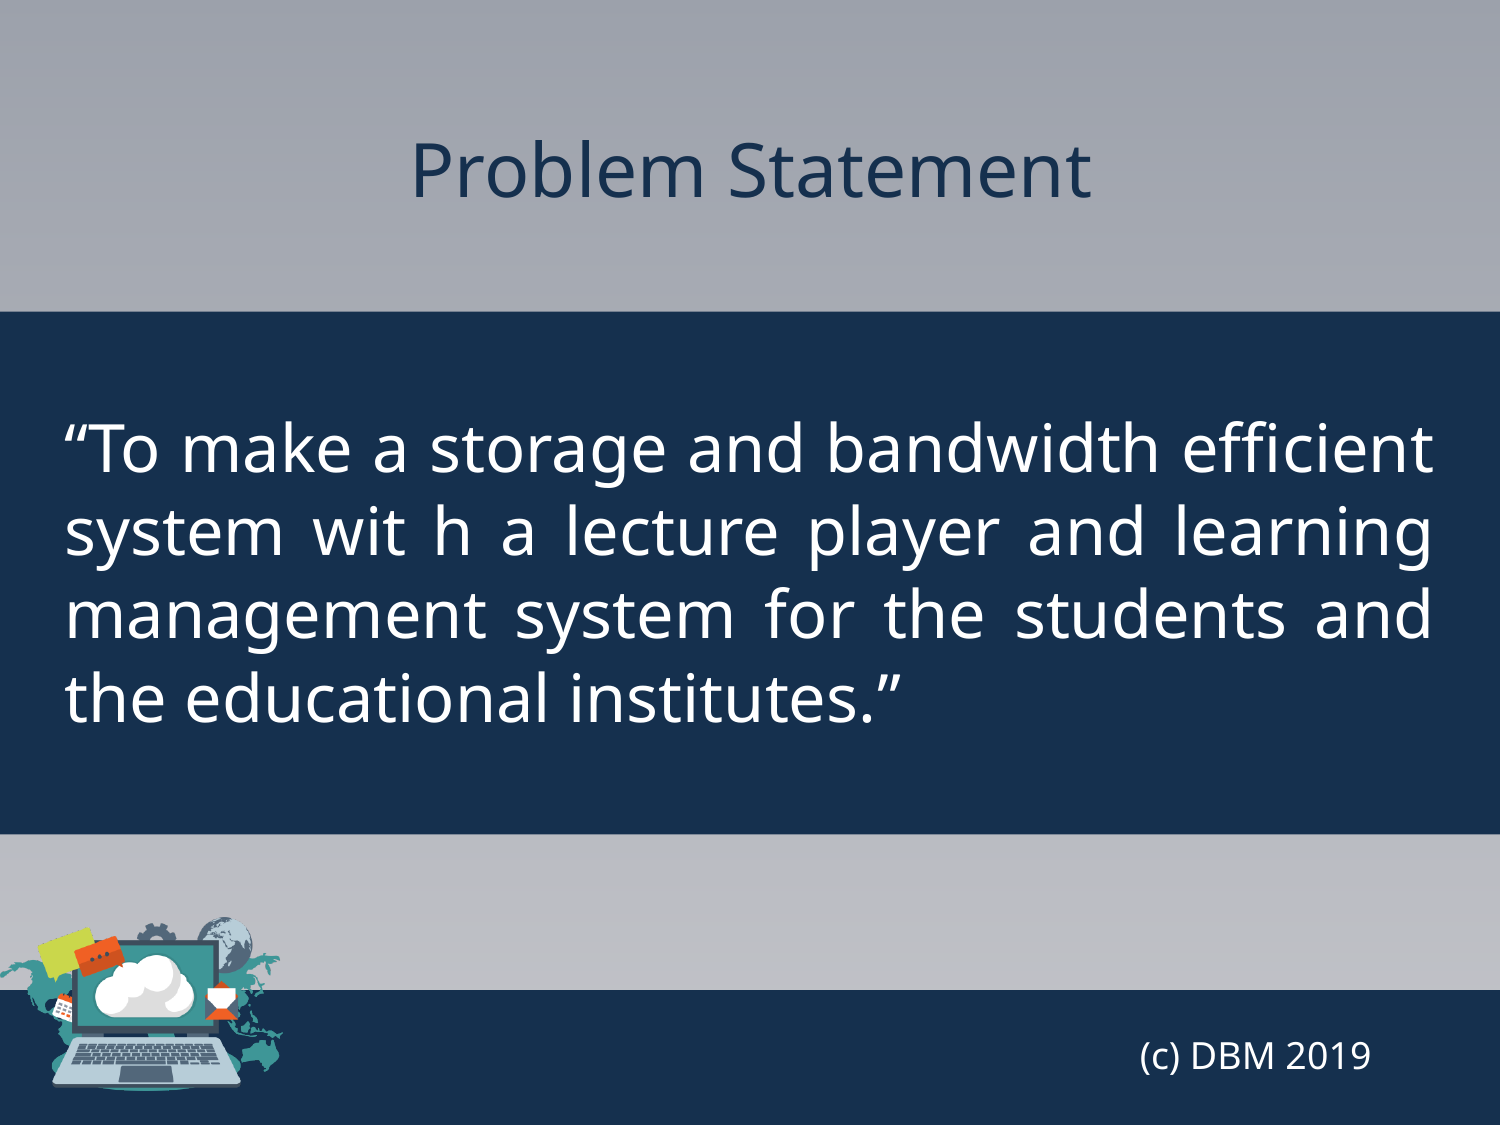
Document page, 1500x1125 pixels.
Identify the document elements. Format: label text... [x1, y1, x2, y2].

picture [0, 917, 283, 1091]
slide_number (c) DBM 2019 [1125, 1024, 1473, 1125]
text_box [0, 311, 1500, 835]
title Problem Statement [114, 112, 1388, 235]
text_box [0, 990, 1500, 1125]
text_box “To make a storage and bandwidth efficient system wit h a lecture player and learning management system for the students and the educational institutes.” [64, 401, 1436, 736]
